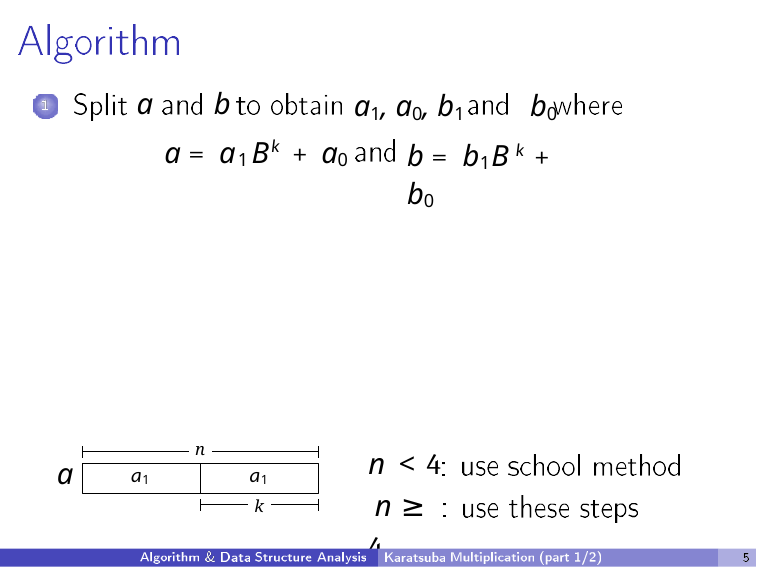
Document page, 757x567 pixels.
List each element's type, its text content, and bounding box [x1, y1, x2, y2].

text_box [594, 453, 680, 476]
text_box [275, 463, 319, 493]
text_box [579, 499, 639, 523]
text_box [162, 93, 203, 116]
picture [286, 92, 343, 115]
picture [508, 495, 569, 518]
text_box a1, a0, b1 b0 b = b1Bk + b0 [343, 71, 587, 212]
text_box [0, 548, 757, 567]
text_box a [134, 82, 155, 121]
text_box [355, 139, 396, 162]
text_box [236, 97, 260, 115]
picture [462, 503, 499, 518]
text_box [508, 453, 581, 476]
picture [462, 461, 498, 476]
text_box n [192, 436, 208, 459]
picture [270, 100, 284, 116]
text_box b a = a1Bk + a0 [158, 71, 343, 171]
text_box a1 [124, 458, 157, 487]
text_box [32, 93, 58, 119]
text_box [18, 23, 179, 64]
text_box [82, 463, 242, 493]
text_box a1 k [242, 447, 275, 516]
text_box n< 4 n ≥ 4 [366, 437, 443, 547]
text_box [468, 93, 508, 116]
picture [553, 92, 622, 115]
text_box a [54, 452, 75, 491]
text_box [73, 93, 127, 121]
